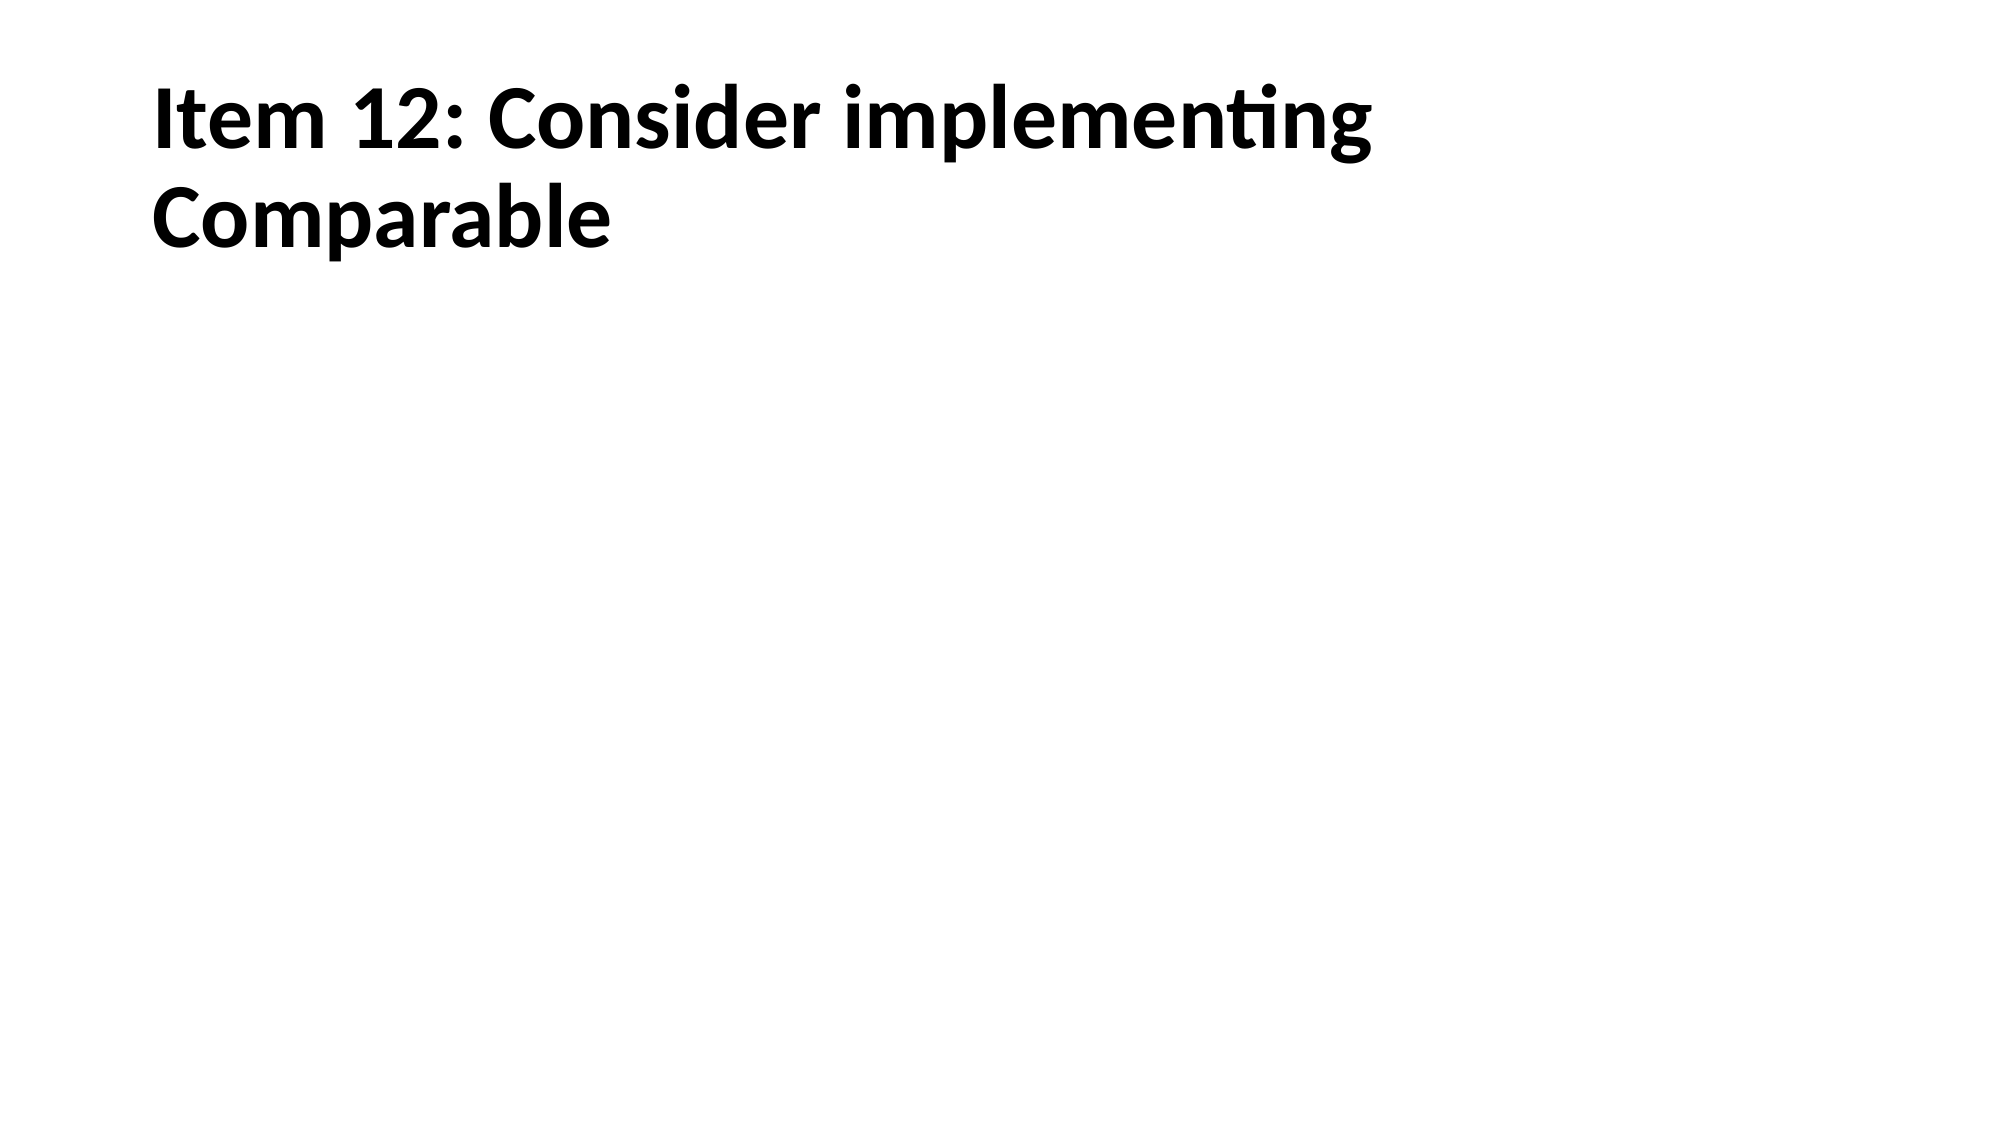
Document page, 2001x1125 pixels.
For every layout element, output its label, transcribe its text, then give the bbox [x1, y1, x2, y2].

title Item 12: Consider implementing Comparable [137, 59, 1863, 278]
